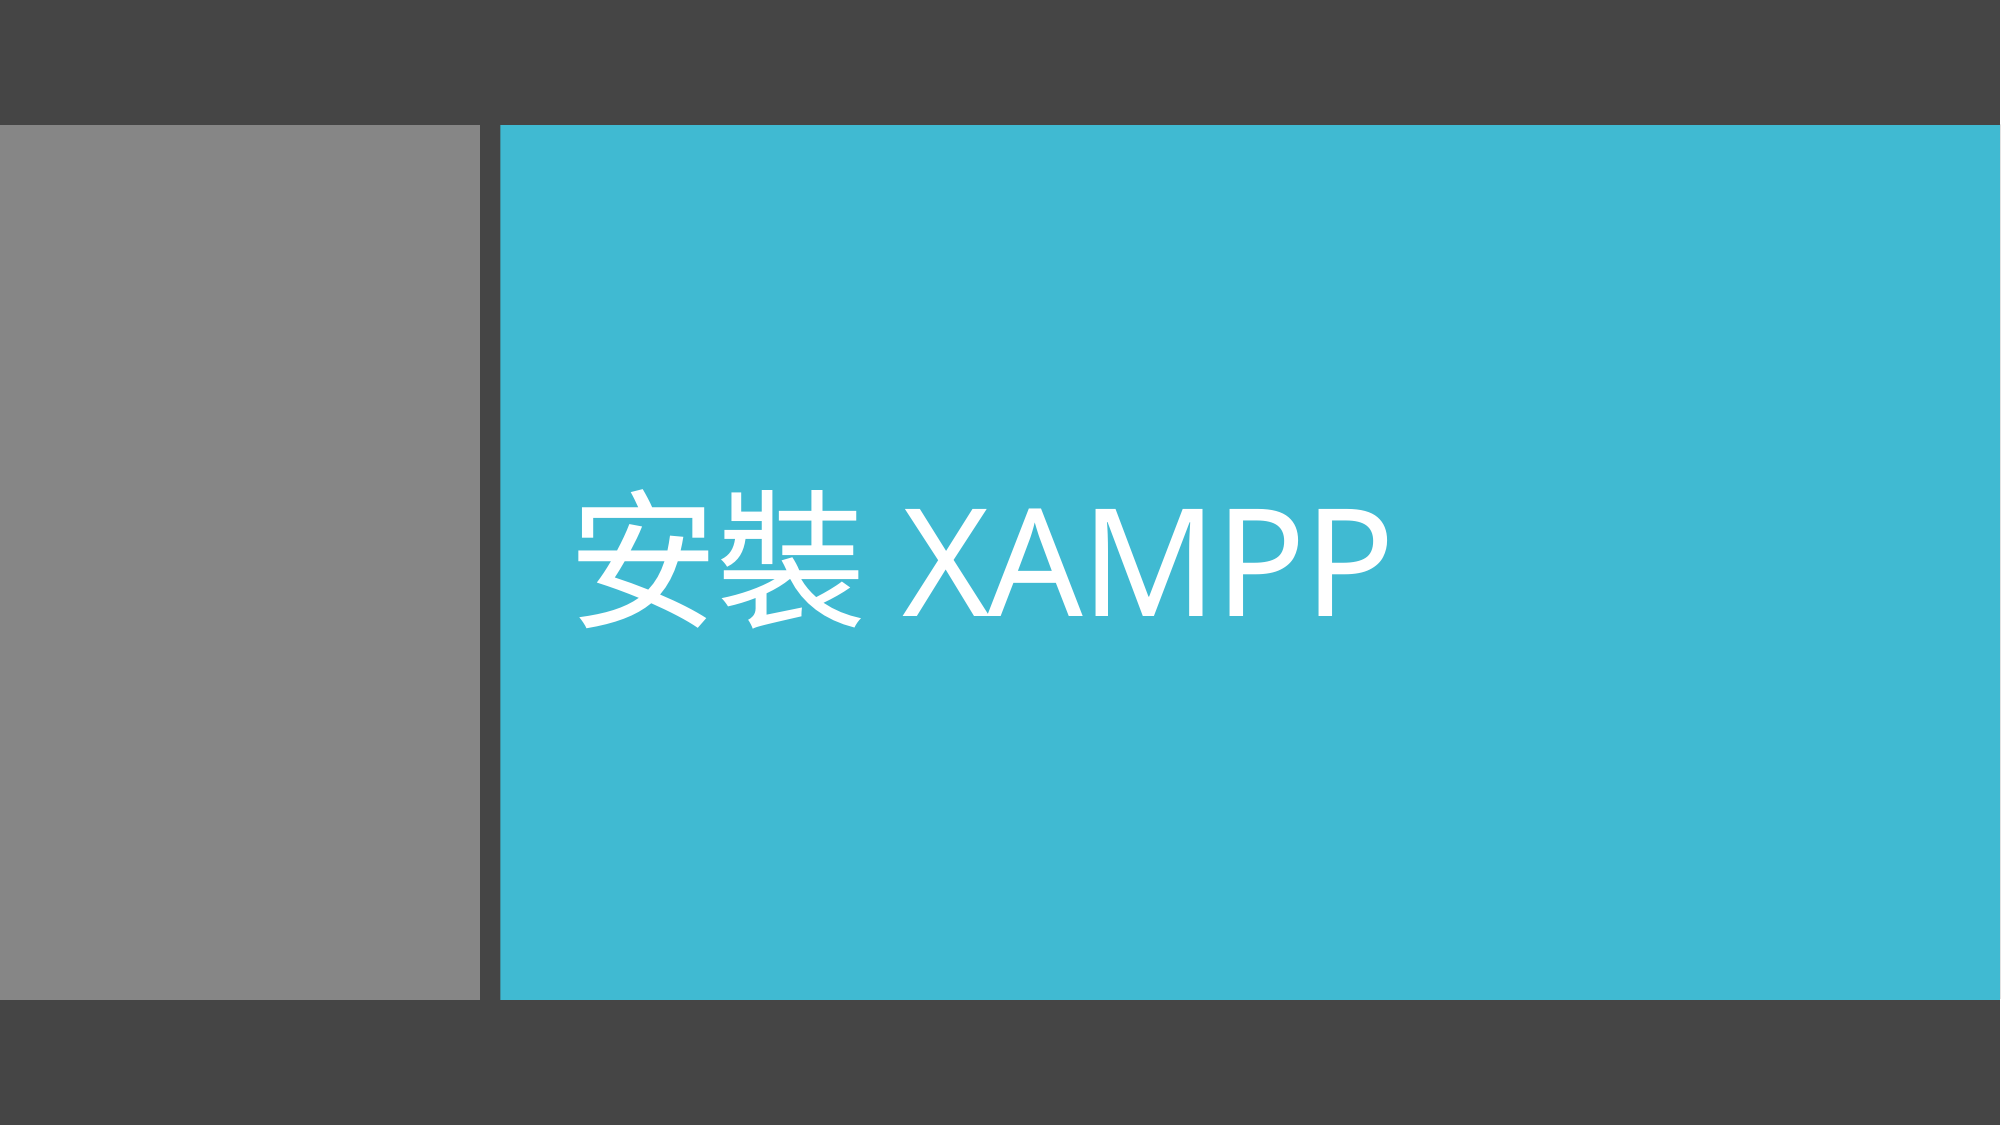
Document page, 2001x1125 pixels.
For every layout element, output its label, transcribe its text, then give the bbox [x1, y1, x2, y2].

text_box [0, 124, 481, 1001]
text_box [0, 0, 2000, 1125]
title 安裝XAMPP [553, 177, 1896, 959]
text_box [499, 124, 2000, 1001]
